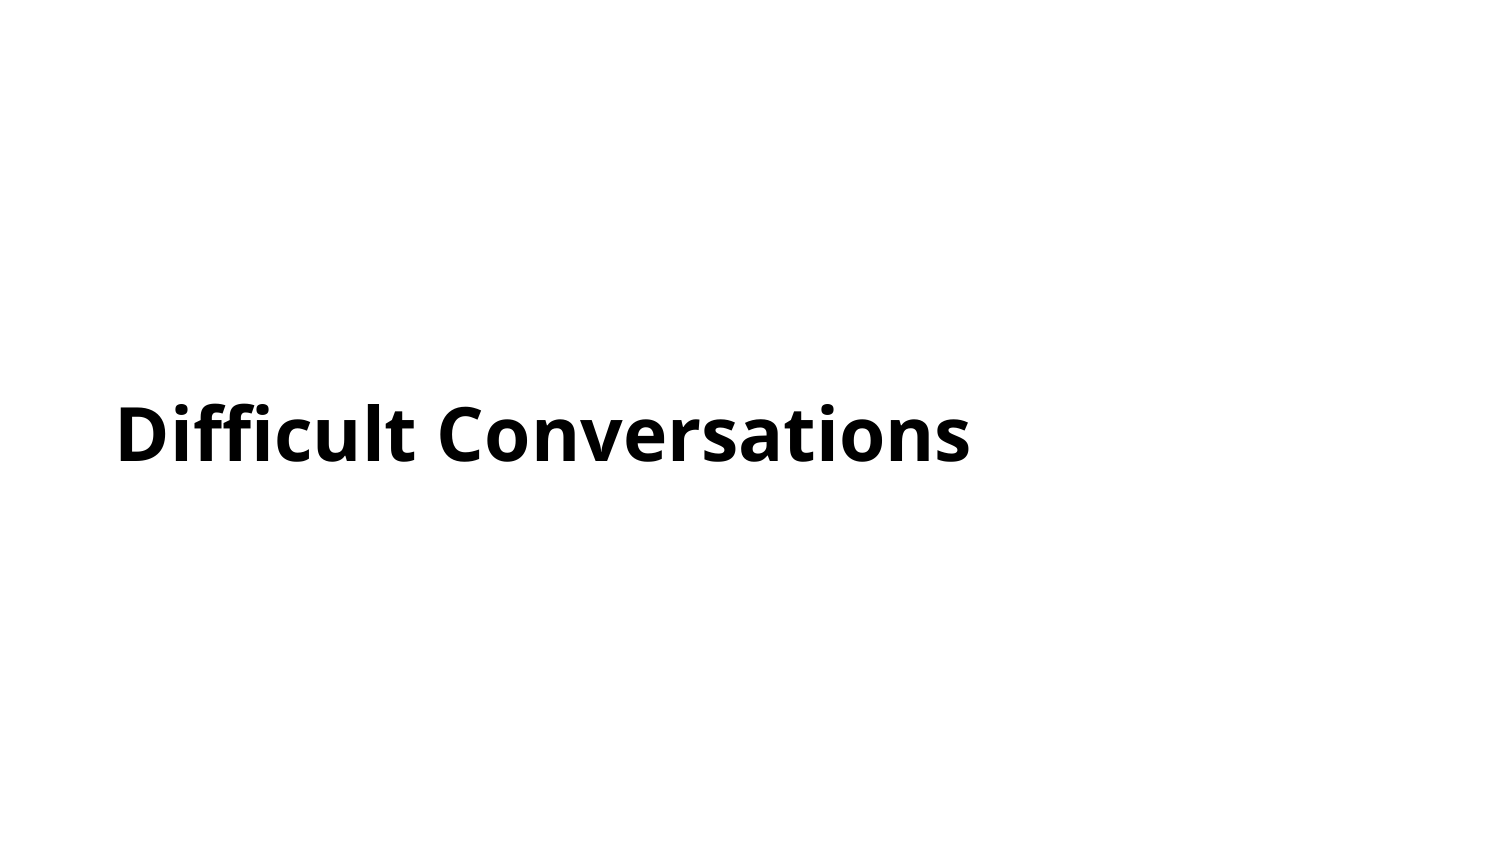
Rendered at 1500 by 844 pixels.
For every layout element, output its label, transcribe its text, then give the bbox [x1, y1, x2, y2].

text_box Difficult Conversations [99, 377, 1113, 468]
